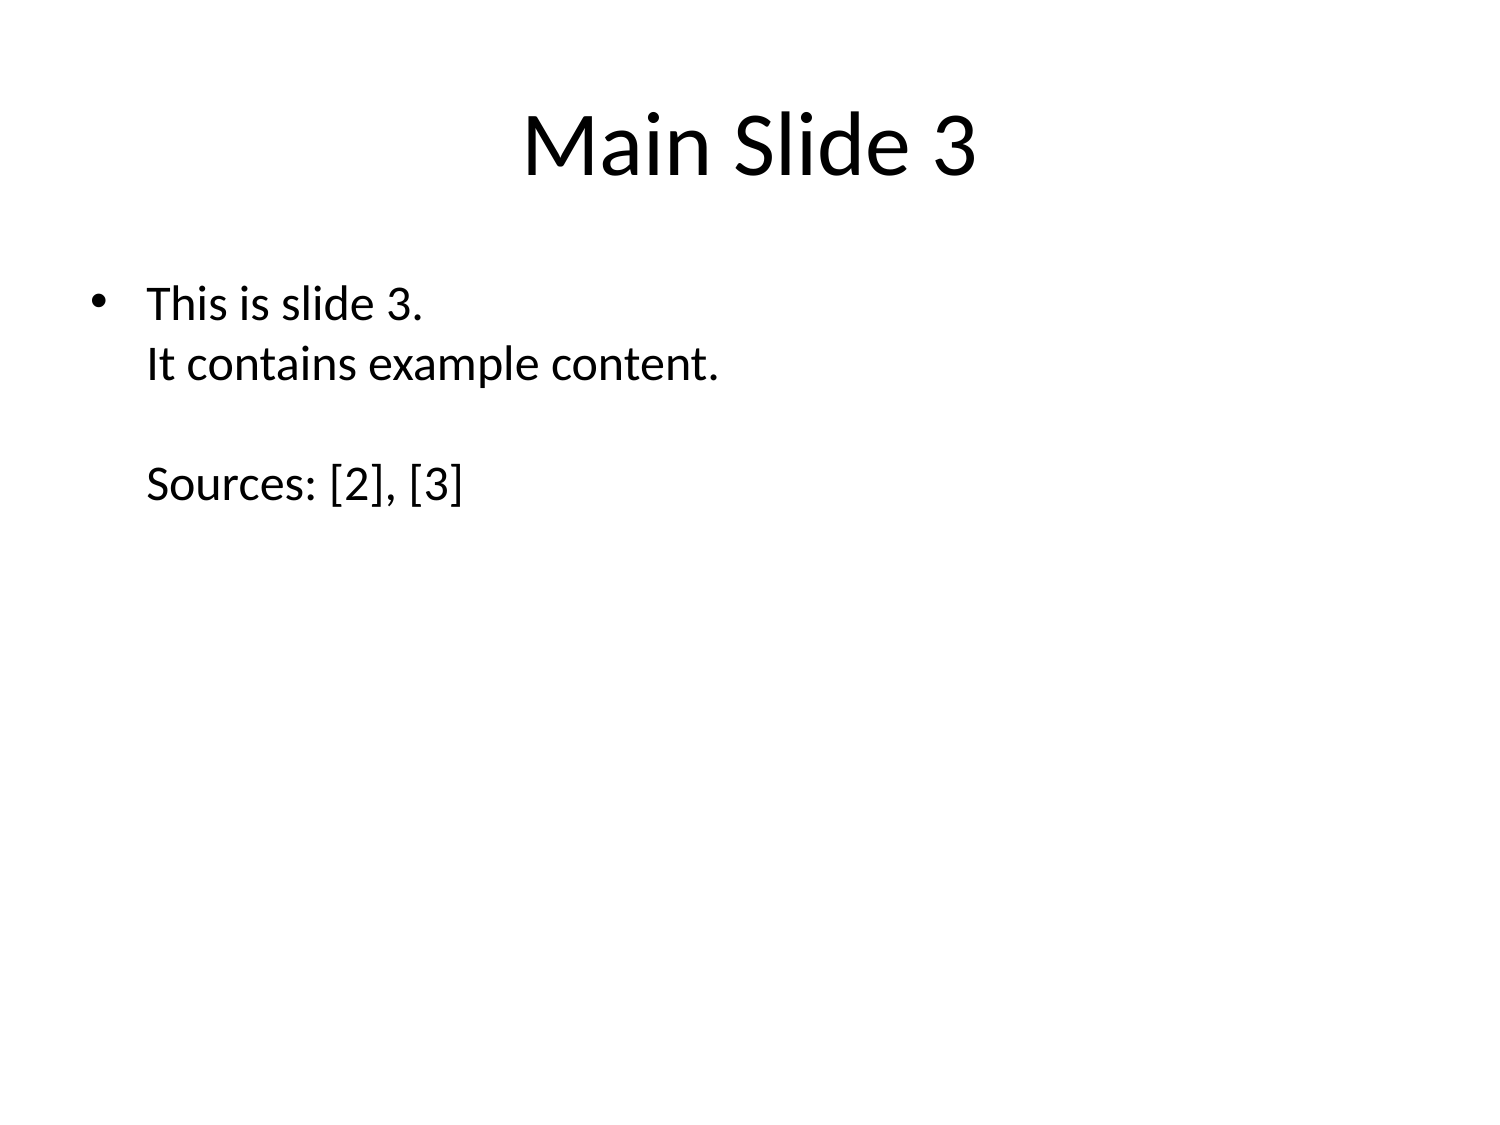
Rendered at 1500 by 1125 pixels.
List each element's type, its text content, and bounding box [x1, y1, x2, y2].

title Main Slide 3 [75, 45, 1425, 233]
list This is slide 3. It contains example content. Sources: [2], [3] [75, 262, 1425, 1005]
